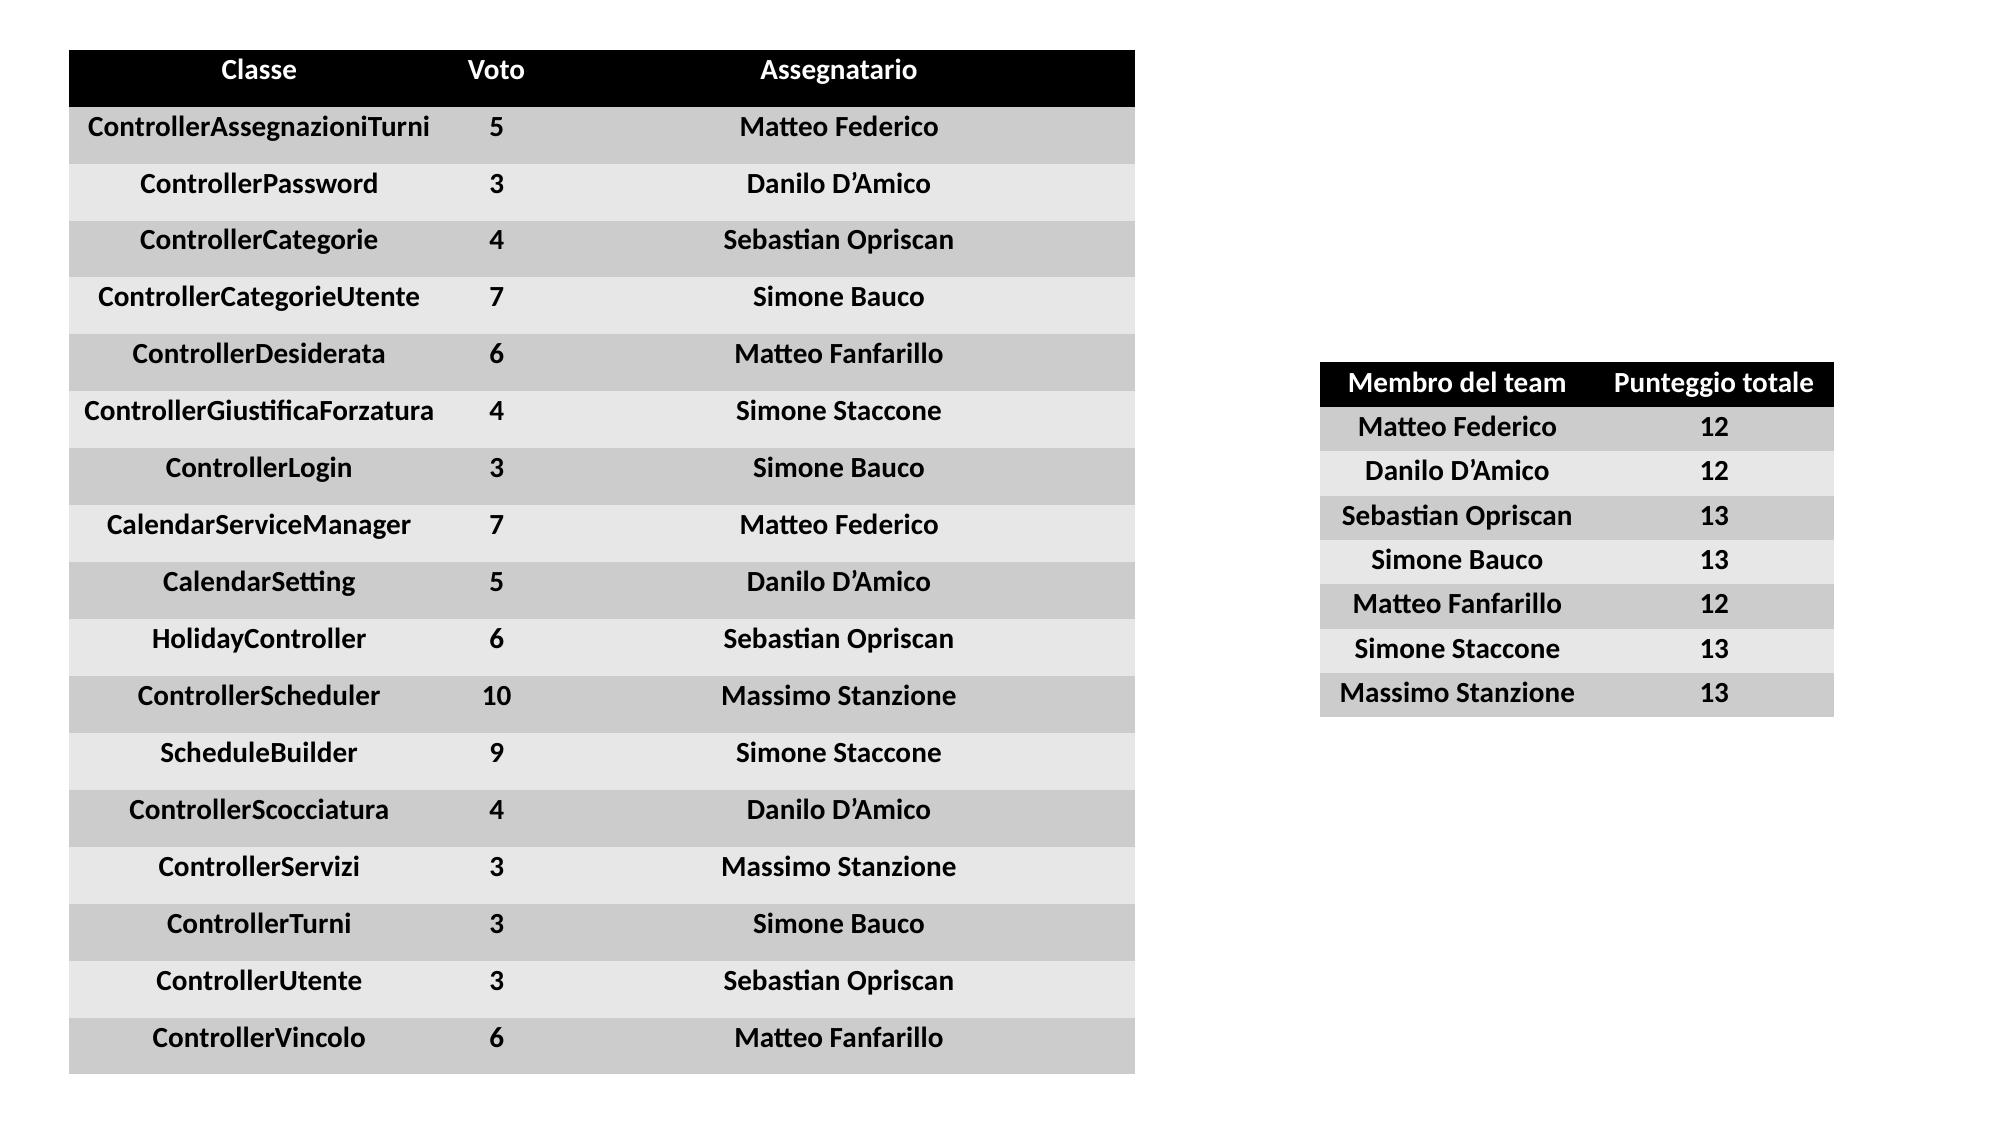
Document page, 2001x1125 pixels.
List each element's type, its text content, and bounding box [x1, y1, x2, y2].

table_cell Simone Bauco [543, 448, 1135, 505]
table_cell Matteo Federico [543, 505, 1135, 562]
table_cell 4 [450, 790, 543, 847]
table_cell 3 [450, 448, 543, 505]
table_cell Sebastian Opriscan [543, 221, 1135, 277]
table_cell ControllerScocciatura [69, 790, 450, 847]
table_cell 13 [1595, 496, 1834, 540]
table_cell Matteo Fanfarillo [1320, 584, 1595, 629]
table_cell Danilo D’Amico [1320, 451, 1595, 496]
table_cell ControllerServizi [69, 847, 450, 904]
table_cell 7 [450, 505, 543, 562]
table_cell 12 [1595, 407, 1834, 451]
table_cell Matteo Federico [543, 107, 1135, 164]
table_cell 3 [450, 164, 543, 221]
table_cell 7 [450, 277, 543, 334]
table_cell Matteo Fanfarillo [543, 334, 1135, 391]
table_cell ControllerGiustificaForzatura [69, 391, 450, 448]
table_header Punteggio totale [1595, 362, 1834, 407]
table_cell 9 [450, 733, 543, 790]
table_cell ScheduleBuilder [69, 733, 450, 790]
table_cell Simone Bauco [543, 904, 1135, 961]
table_cell ControllerAssegnazioniTurni [69, 107, 450, 164]
table_cell ControllerPassword [69, 164, 450, 221]
table_header Membro del team [1320, 362, 1595, 407]
table_cell Sebastian Opriscan [543, 961, 1135, 1018]
table_cell ControllerScheduler [69, 676, 450, 733]
table_cell ControllerCategorie [69, 221, 450, 277]
table_cell 3 [450, 847, 543, 904]
table_cell HolidayController [69, 619, 450, 676]
table_cell 3 [450, 961, 543, 1018]
table_cell Simone Staccone [543, 391, 1135, 448]
table_cell Danilo D’Amico [543, 790, 1135, 847]
table_cell 6 [450, 1018, 543, 1074]
table_cell 13 [1595, 540, 1834, 584]
table_cell Massimo Stanzione [543, 676, 1135, 733]
table_cell ControllerLogin [69, 448, 450, 505]
table_cell ControllerVincolo [69, 1018, 450, 1074]
table_cell Matteo Federico [1320, 407, 1595, 451]
table_header Voto [450, 50, 543, 107]
table_cell CalendarSetting [69, 562, 450, 619]
table_cell Simone Staccone [1320, 629, 1595, 673]
table_cell 13 [1595, 673, 1834, 717]
table_cell Sebastian Opriscan [543, 619, 1135, 676]
table_cell Simone Staccone [543, 733, 1135, 790]
table_cell 3 [450, 904, 543, 961]
table_cell ControllerDesiderata [69, 334, 450, 391]
table_cell ControllerUtente [69, 961, 450, 1018]
table_cell 6 [450, 334, 543, 391]
table_cell Simone Bauco [543, 277, 1135, 334]
table_cell Massimo Stanzione [1320, 673, 1595, 717]
table_cell 5 [450, 562, 543, 619]
table_cell Matteo Fanfarillo [543, 1018, 1135, 1074]
table_cell Sebastian Opriscan [1320, 496, 1595, 540]
table_header Assegnatario [543, 50, 1135, 107]
table_cell Danilo D’Amico [543, 562, 1135, 619]
table_cell ControllerTurni [69, 904, 450, 961]
table_cell 4 [450, 221, 543, 277]
table_cell 6 [450, 619, 543, 676]
table_cell CalendarServiceManager [69, 505, 450, 562]
table_cell Danilo D’Amico [543, 164, 1135, 221]
table_cell Massimo Stanzione [543, 847, 1135, 904]
table_cell Simone Bauco [1320, 540, 1595, 584]
table_cell 12 [1595, 584, 1834, 629]
table_cell 10 [450, 676, 543, 733]
table_cell 4 [450, 391, 543, 448]
table_header Classe [69, 50, 450, 107]
table_cell 13 [1595, 629, 1834, 673]
table_cell 5 [450, 107, 543, 164]
table_cell 12 [1595, 451, 1834, 496]
table_cell ControllerCategorieUtente [69, 277, 450, 334]
